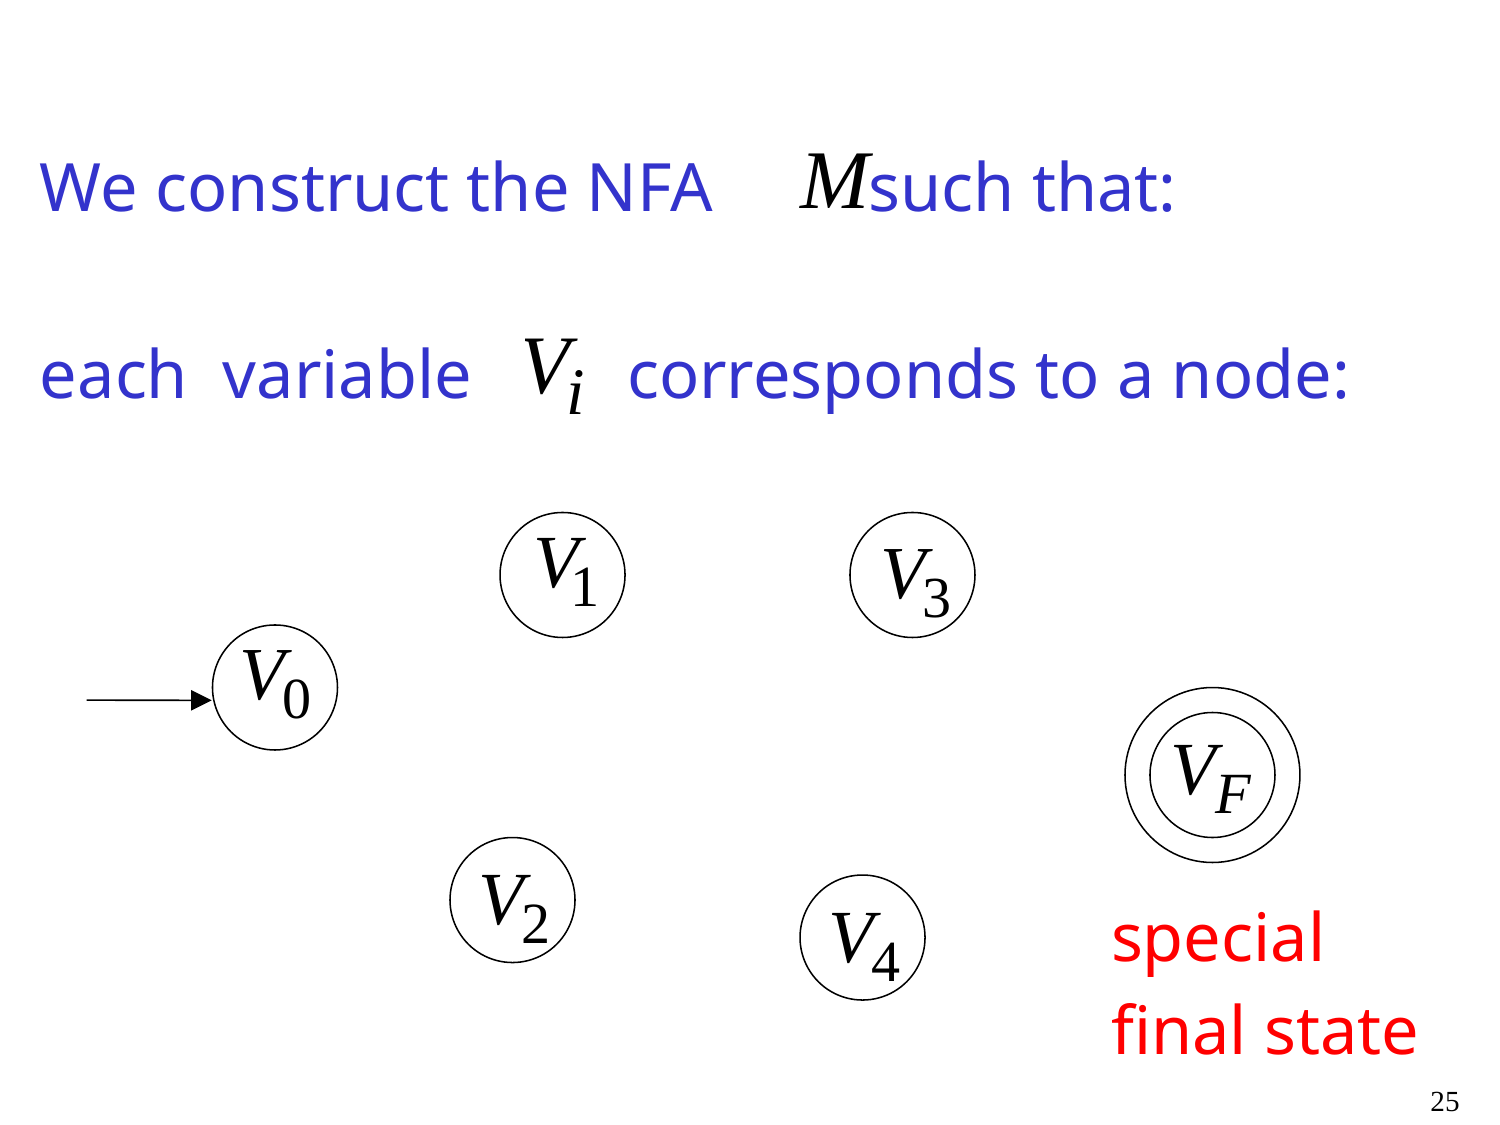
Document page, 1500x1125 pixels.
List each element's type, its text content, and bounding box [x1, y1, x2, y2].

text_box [795, 147, 886, 213]
slide_number 25 [1162, 1074, 1475, 1125]
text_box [482, 862, 554, 949]
text_box [800, 875, 926, 991]
text_box [835, 994, 890, 1001]
text_box [886, 632, 939, 638]
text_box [832, 899, 904, 986]
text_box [884, 536, 952, 625]
list We construct the NFA such that: each variable corresponds to a node: [24, 137, 1475, 1038]
text_box [212, 624, 338, 751]
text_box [524, 324, 590, 421]
text_box special final state [1096, 887, 1435, 1076]
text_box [537, 524, 599, 611]
text_box [1125, 687, 1300, 863]
text_box [86, 689, 212, 711]
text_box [1173, 731, 1260, 818]
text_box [243, 637, 315, 725]
text_box [849, 512, 976, 631]
text_box [450, 837, 576, 955]
text_box [500, 512, 626, 638]
text_box [482, 955, 541, 963]
